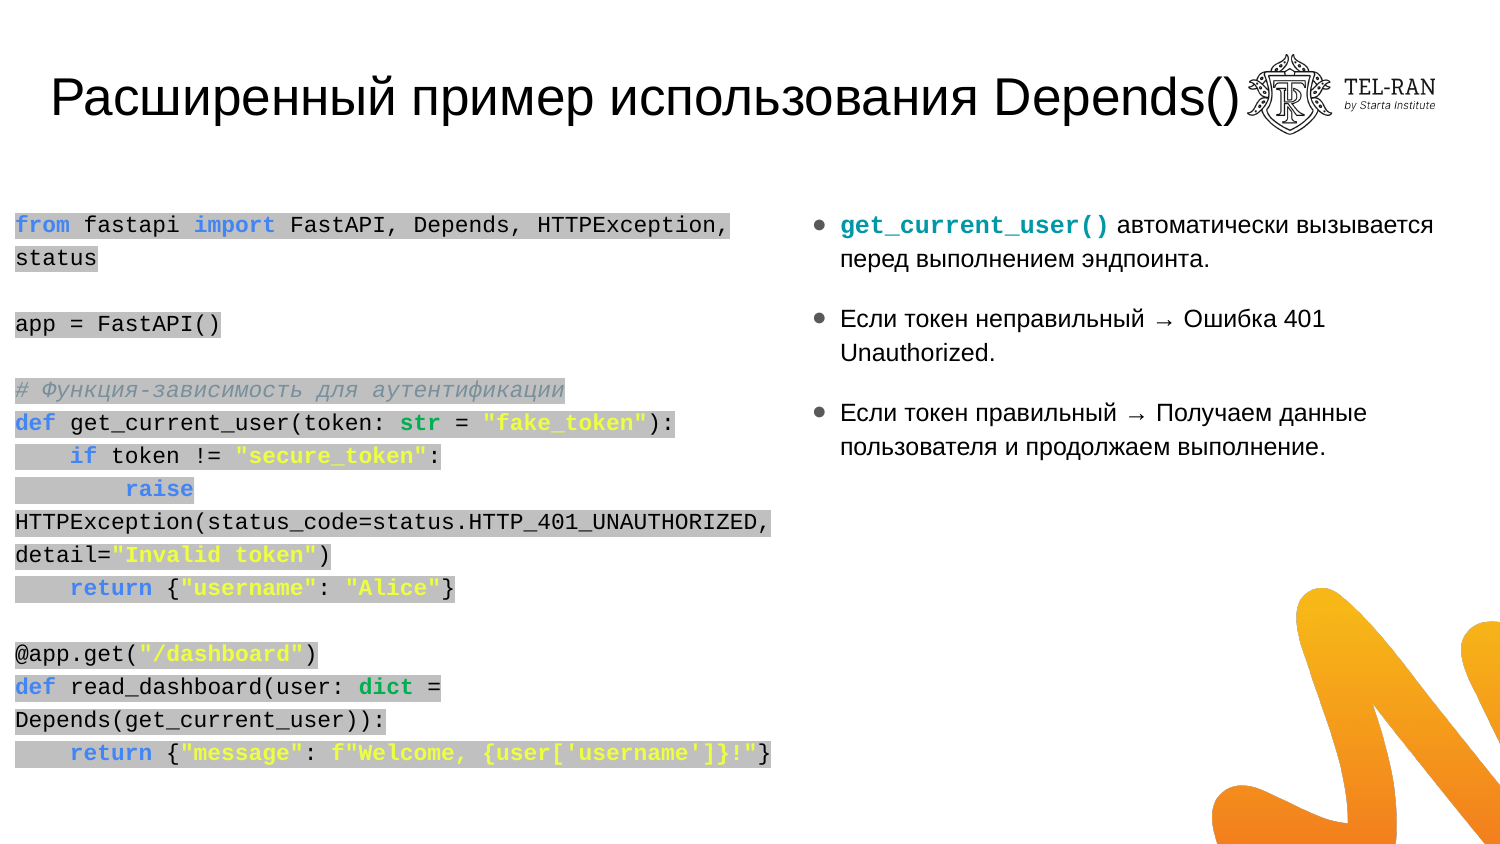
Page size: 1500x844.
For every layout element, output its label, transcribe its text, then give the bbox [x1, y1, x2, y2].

list from fastapi import FastAPI, Depends, HTTPException, status app = FastAPI() # Функция-зависимость для аутентификации def get_current_user(token: str = "fake_token"): if token != "secure_token": raise HTTPException(status_code=status.HTTP_401_UNAUTHORIZED, detail="Invalid token") return {"username": "Alice"} @app.get("/dashboard") def read_dashboard(user: dict = Depends(get_current_user)): return {"message": f"Welcome, {user['username']}!"} [0, 189, 796, 844]
text_box get_current_user() автоматически вызывается перед выполнением эндпоинта. Если токен неправильный → Ошибка 401 Unauthorized. Если токен правильный → Получаем данные пользователя и продолжаем выполнение. [796, 188, 1500, 844]
title Расширенный пример использования Depends() [35, 47, 1434, 142]
picture [1247, 54, 1435, 135]
picture [1152, 588, 1500, 844]
